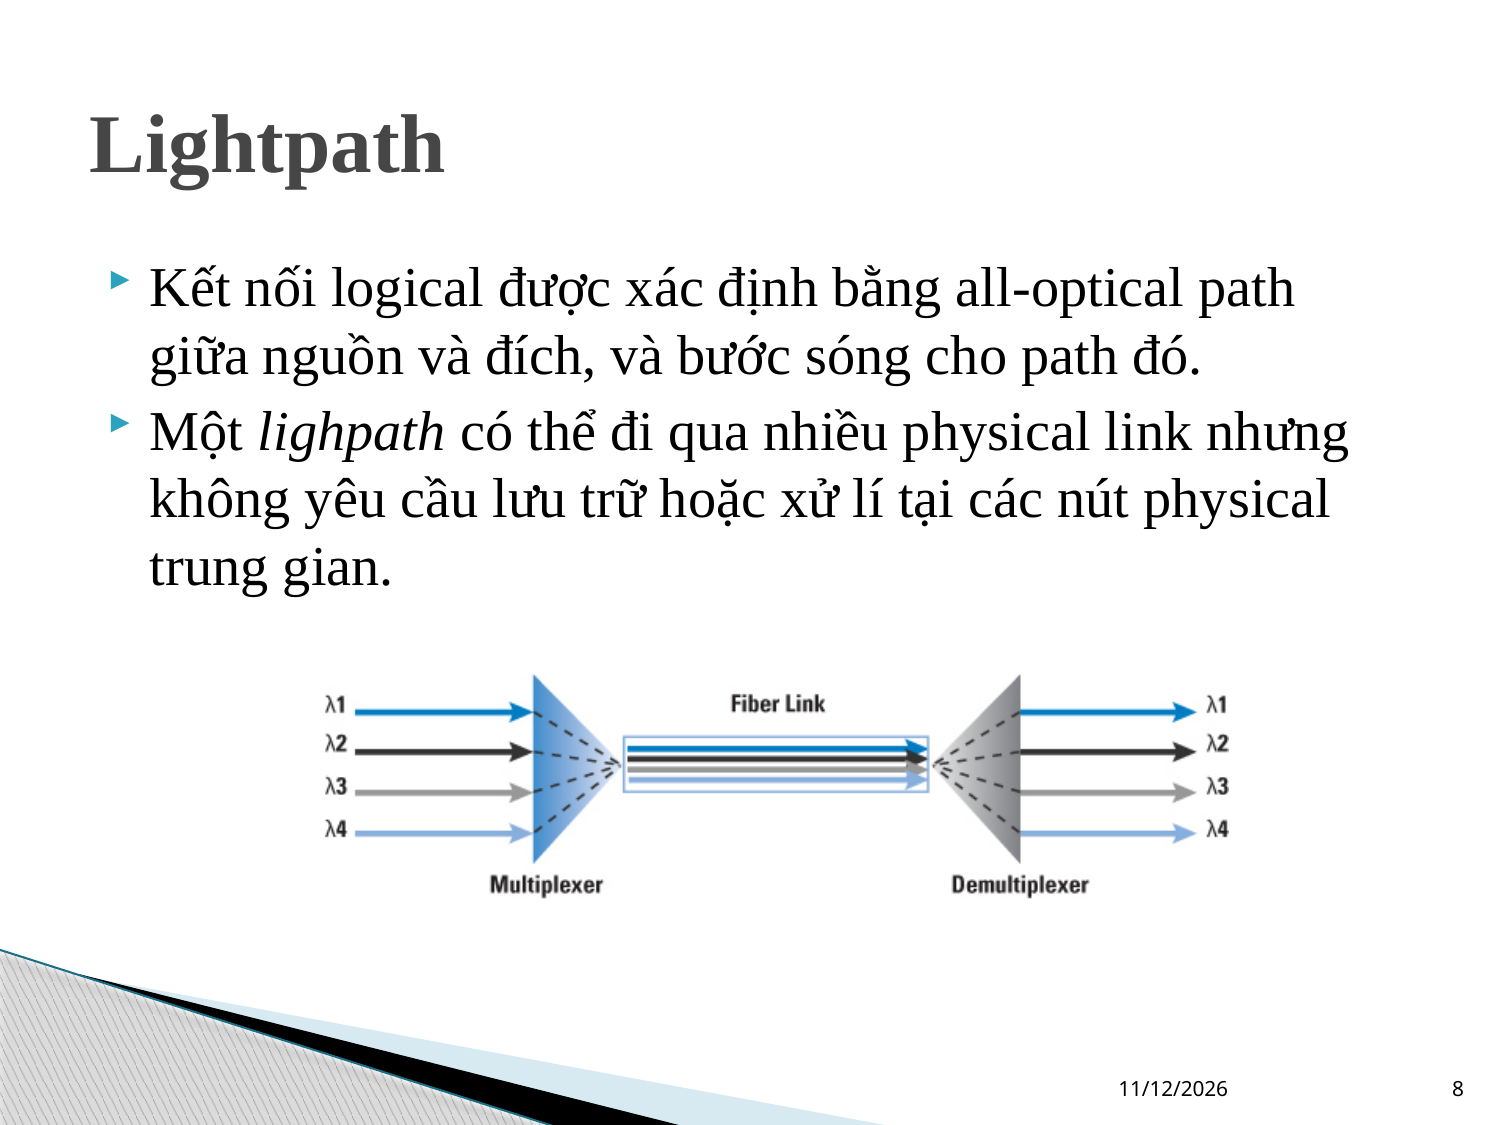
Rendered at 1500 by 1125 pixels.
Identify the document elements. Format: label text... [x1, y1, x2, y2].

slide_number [1103, 1051, 1418, 1112]
list Kết nối logical được xác định bằng all-optical path giữa nguồn và đích, và bước sóng cho path đó. Một lighpath có thể đi qua nhiều physical link nhưng không yêu cầu lưu trữ hoặc xử lí tại các nút physical trung gian. [75, 243, 1425, 986]
slide_number 8 [1418, 1051, 1479, 1112]
picture [324, 674, 1229, 901]
title Lightpath [75, 45, 1425, 233]
